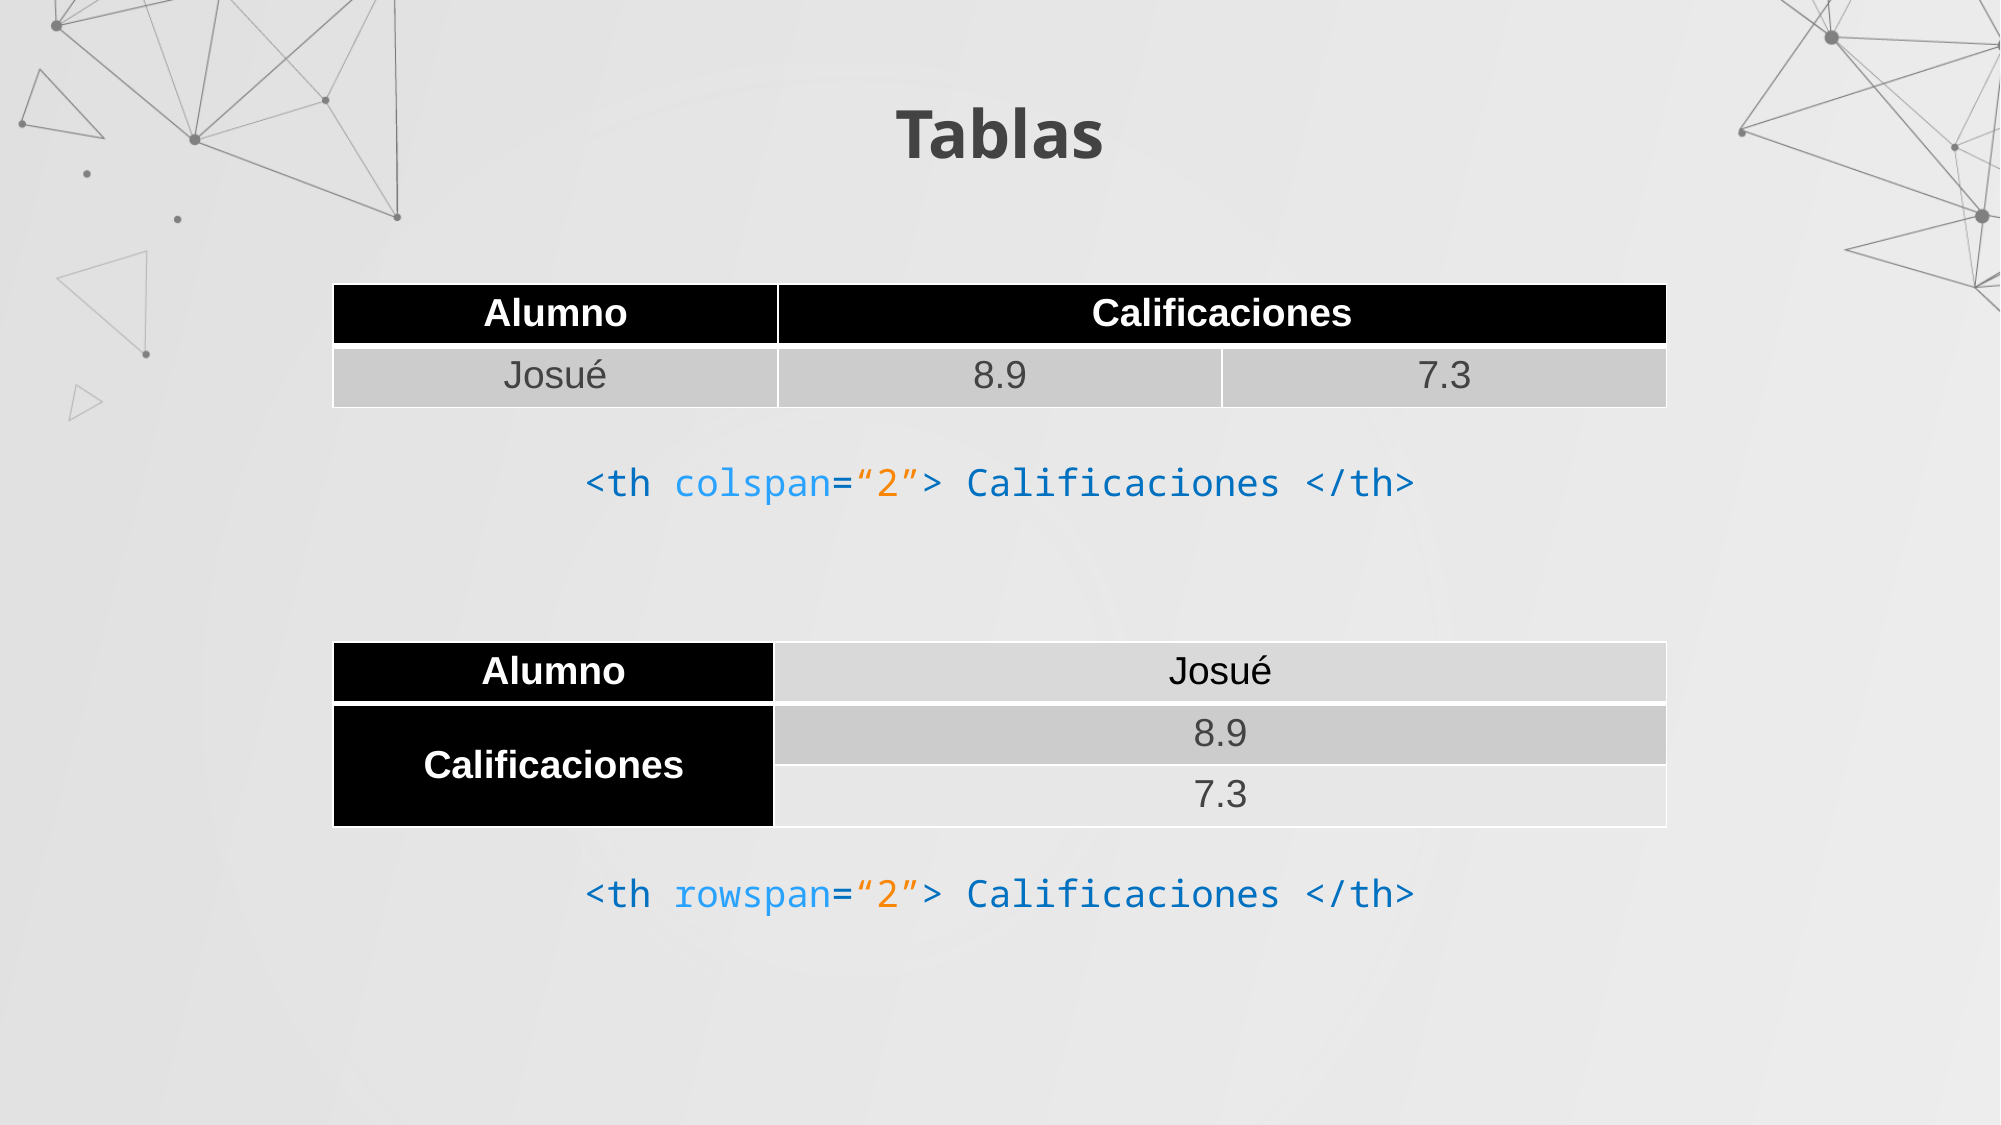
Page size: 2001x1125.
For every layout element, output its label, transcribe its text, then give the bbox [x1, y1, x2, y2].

table_cell Calificaciones [334, 706, 773, 826]
table_header Josué [775, 643, 1666, 701]
table_cell 8.9 [779, 349, 1221, 407]
table_header Alumno [334, 285, 777, 343]
table_header Alumno [334, 643, 773, 701]
text_box <th colspan=“2”> Calificaciones </th> [224, 429, 1776, 512]
table_header Calificaciones [779, 285, 1666, 343]
text_box <th rowspan=“2”> Calificaciones </th> [224, 840, 1776, 923]
table_cell 8.9 [775, 706, 1666, 764]
title Tablas [429, 77, 1571, 283]
table_cell 7.3 [775, 766, 1666, 826]
picture [0, 0, 2001, 1125]
table_cell Josué [334, 349, 777, 407]
table_cell 7.3 [1223, 349, 1666, 407]
